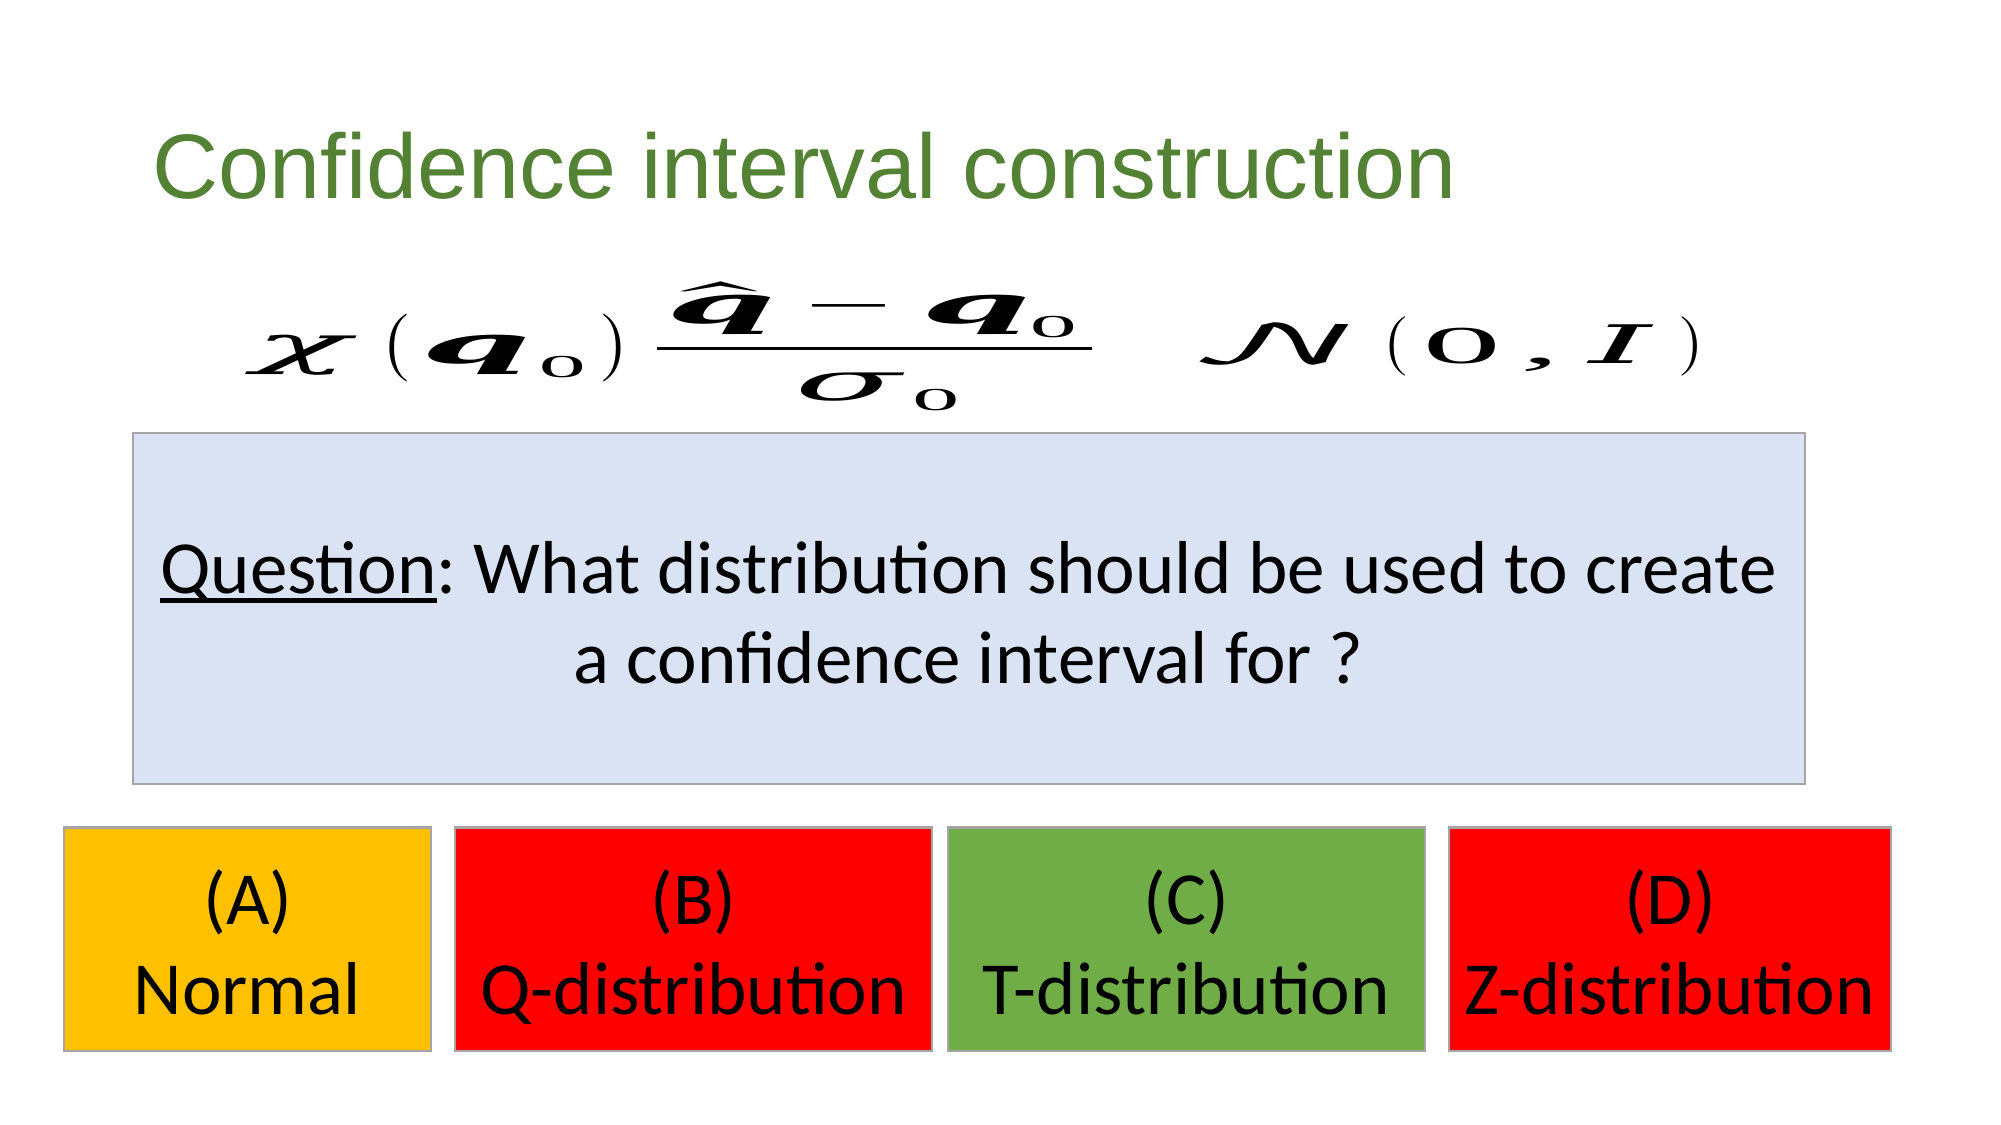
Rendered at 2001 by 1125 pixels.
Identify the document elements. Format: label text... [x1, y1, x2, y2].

title Confidence interval construction [137, 59, 1863, 278]
text_box (D) Z-distribution [1448, 826, 1892, 1052]
text_box (A) Normal [63, 826, 432, 1052]
text_box (B) Q-distribution [454, 826, 933, 1052]
text_box (C) T-distribution [947, 826, 1426, 1052]
